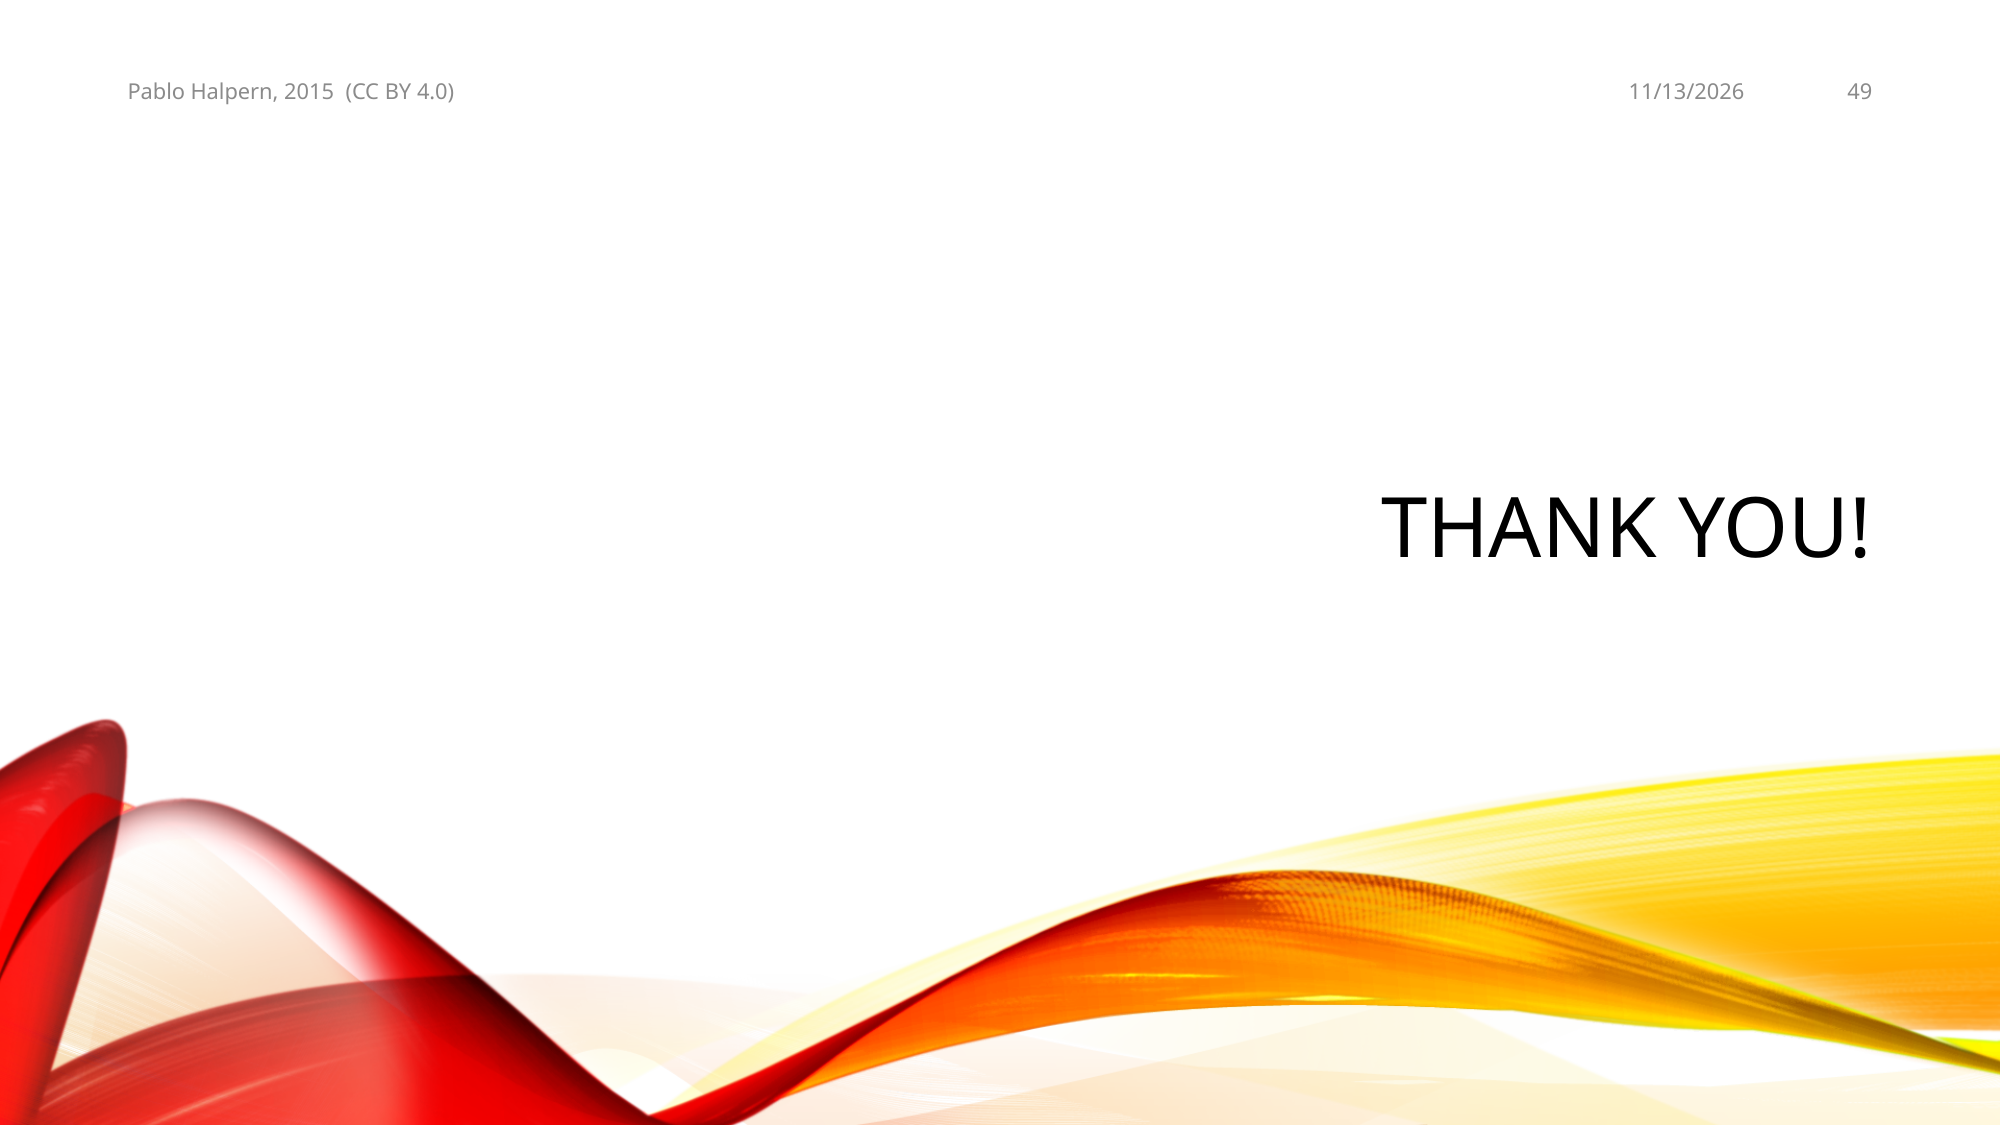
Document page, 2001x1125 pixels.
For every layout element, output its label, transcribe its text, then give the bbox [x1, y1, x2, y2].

slide_number 49 [1781, 62, 1888, 123]
title Thank you! [112, 123, 1888, 584]
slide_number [1281, 62, 1760, 123]
footer Pablo Halpern, 2015 (CC BY 4.0) [112, 62, 1260, 123]
picture [0, 717, 2000, 1125]
